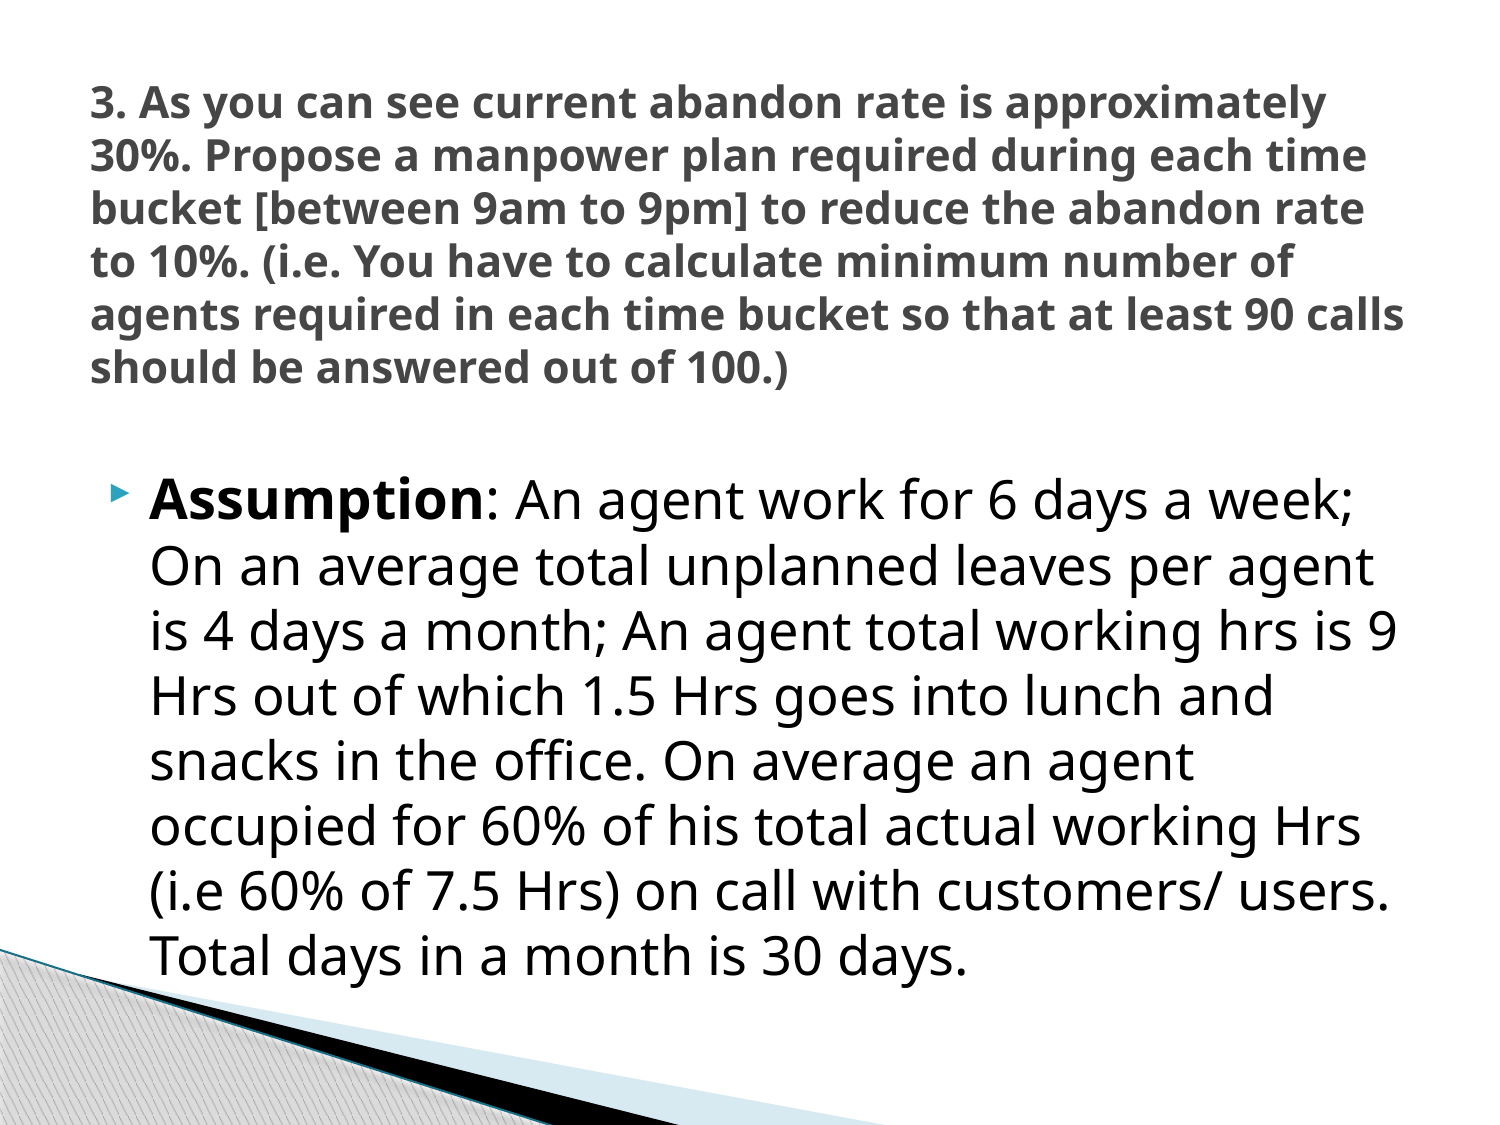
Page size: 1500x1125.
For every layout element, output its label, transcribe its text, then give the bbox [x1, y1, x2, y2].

list Assumption: An agent work for 6 days a week; On an average total unplanned leaves per agent is 4 days a month; An agent total working hrs is 9 Hrs out of which 1.5 Hrs goes into lunch and snacks in the office. On average an agent occupied for 60% of his total actual working Hrs (i.e 60% of 7.5 Hrs) on call with customers/ users. Total days in a month is 30 days. [75, 456, 1425, 1005]
title 3. As you can see current abandon rate is approximately 30%. Propose a manpower plan required during each time bucket [between 9am to 9pm] to reduce the abandon rate to 10%. (i.e. You have to calculate minimum number of agents required in each time bucket so that at least 90 calls should be answered out of 100.) [75, 45, 1425, 421]
